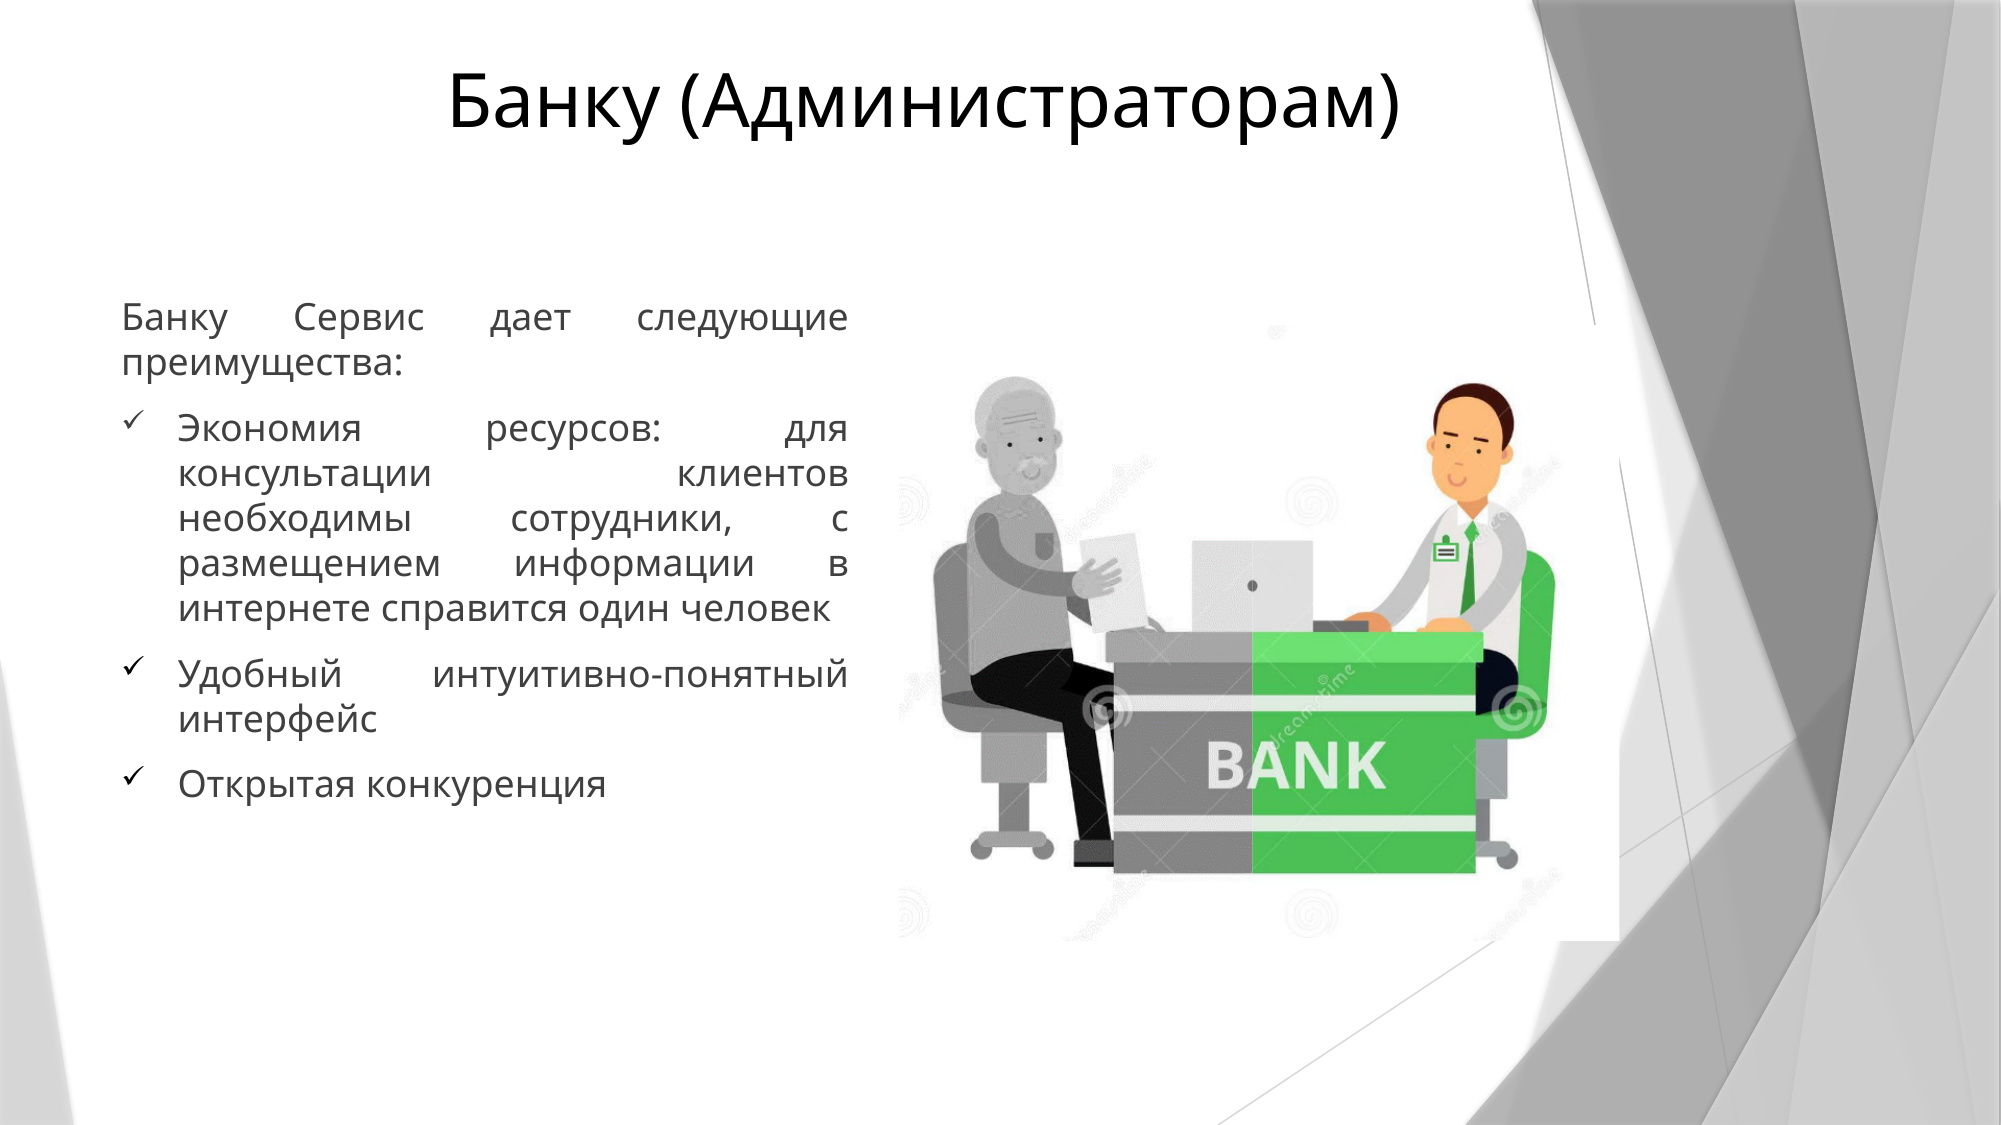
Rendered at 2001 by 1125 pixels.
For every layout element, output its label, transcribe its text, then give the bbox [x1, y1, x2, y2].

picture [897, 325, 1620, 941]
list Банку Сервис дает следующие преимущества: Экономия ресурсов: для консультации клиентов необходимы сотрудники, с размещением информации в интернете справится один человек Удобный интуитивно-понятный интерфейс Открытая конкуренция [106, 285, 865, 840]
title Банку (Администраторам) [431, 44, 1720, 157]
